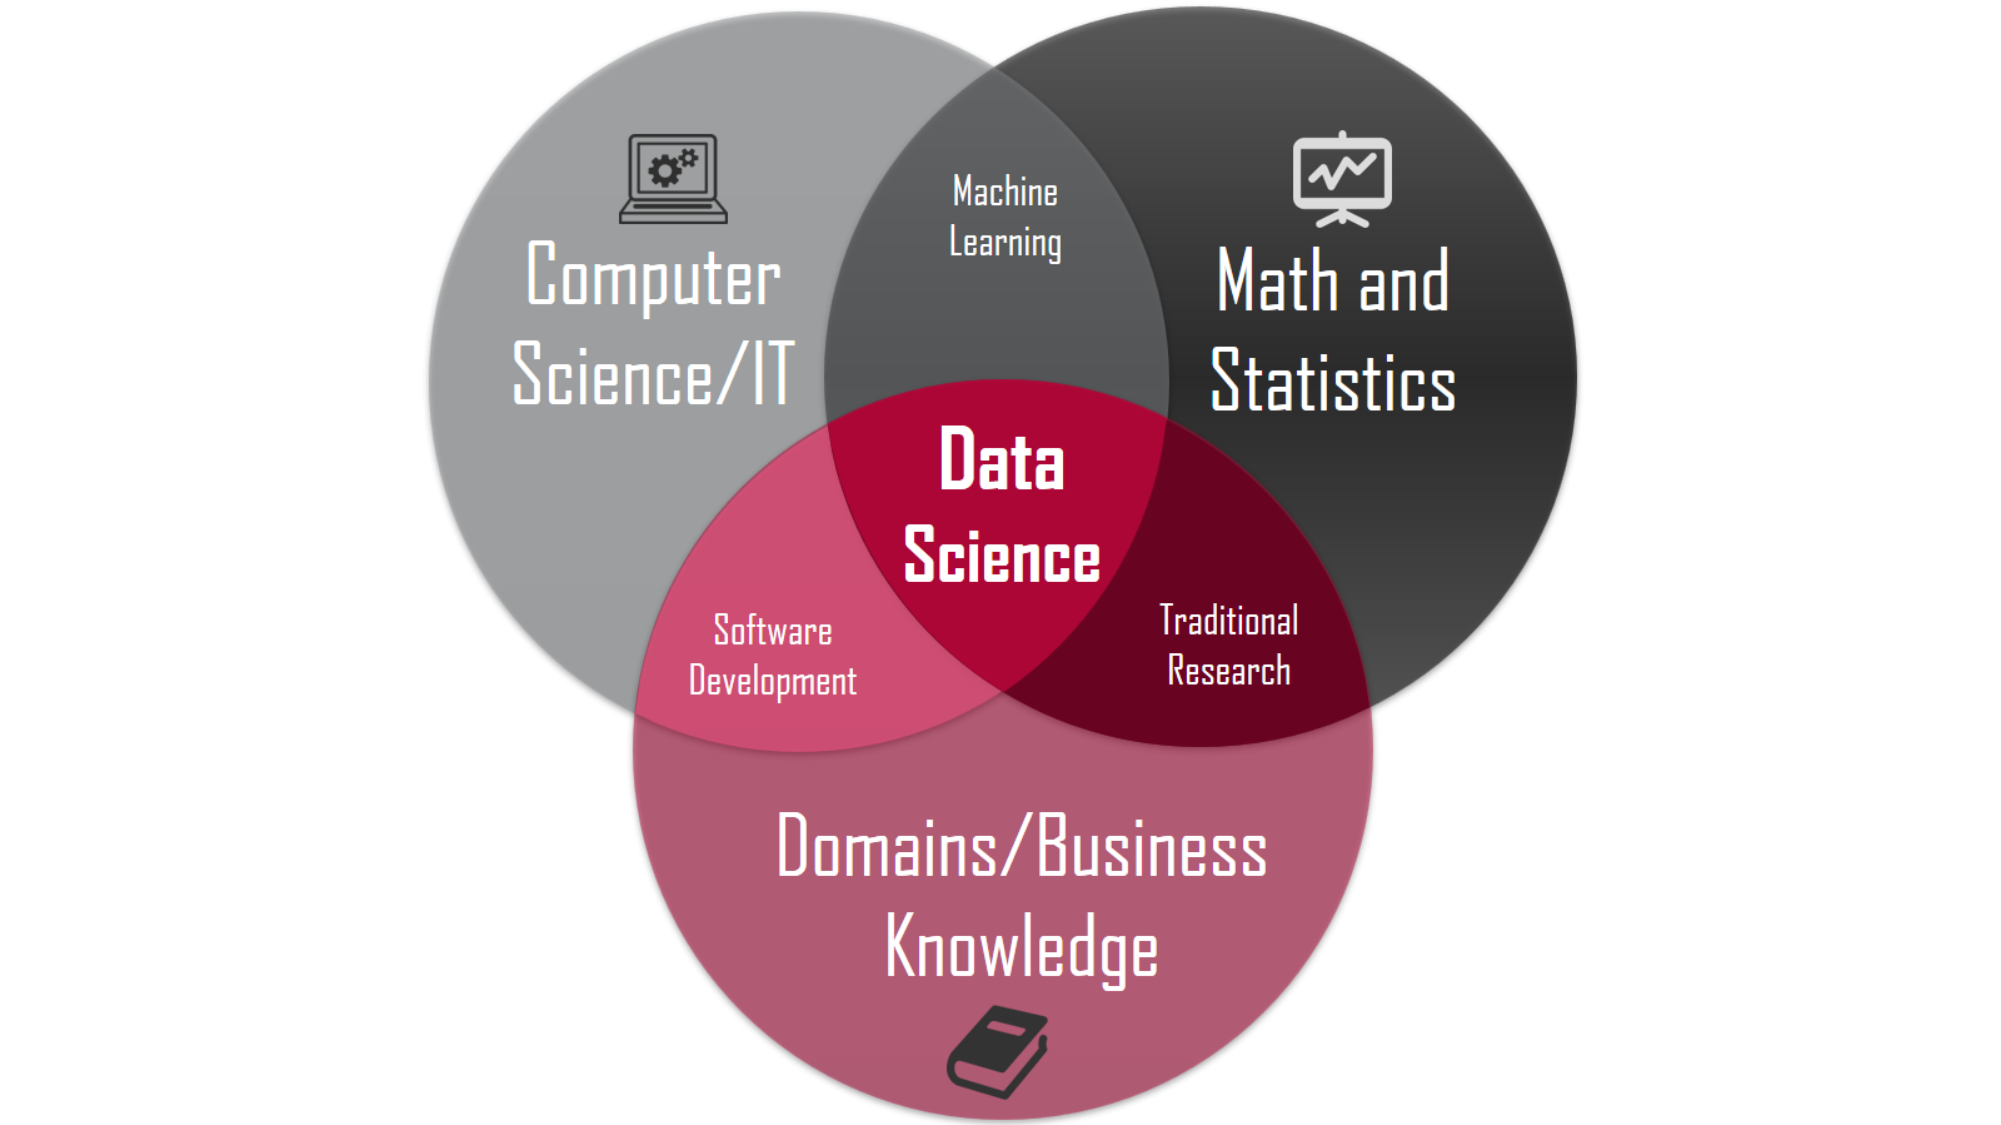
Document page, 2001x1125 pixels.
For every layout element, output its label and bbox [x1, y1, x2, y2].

picture [379, 0, 1621, 1125]
